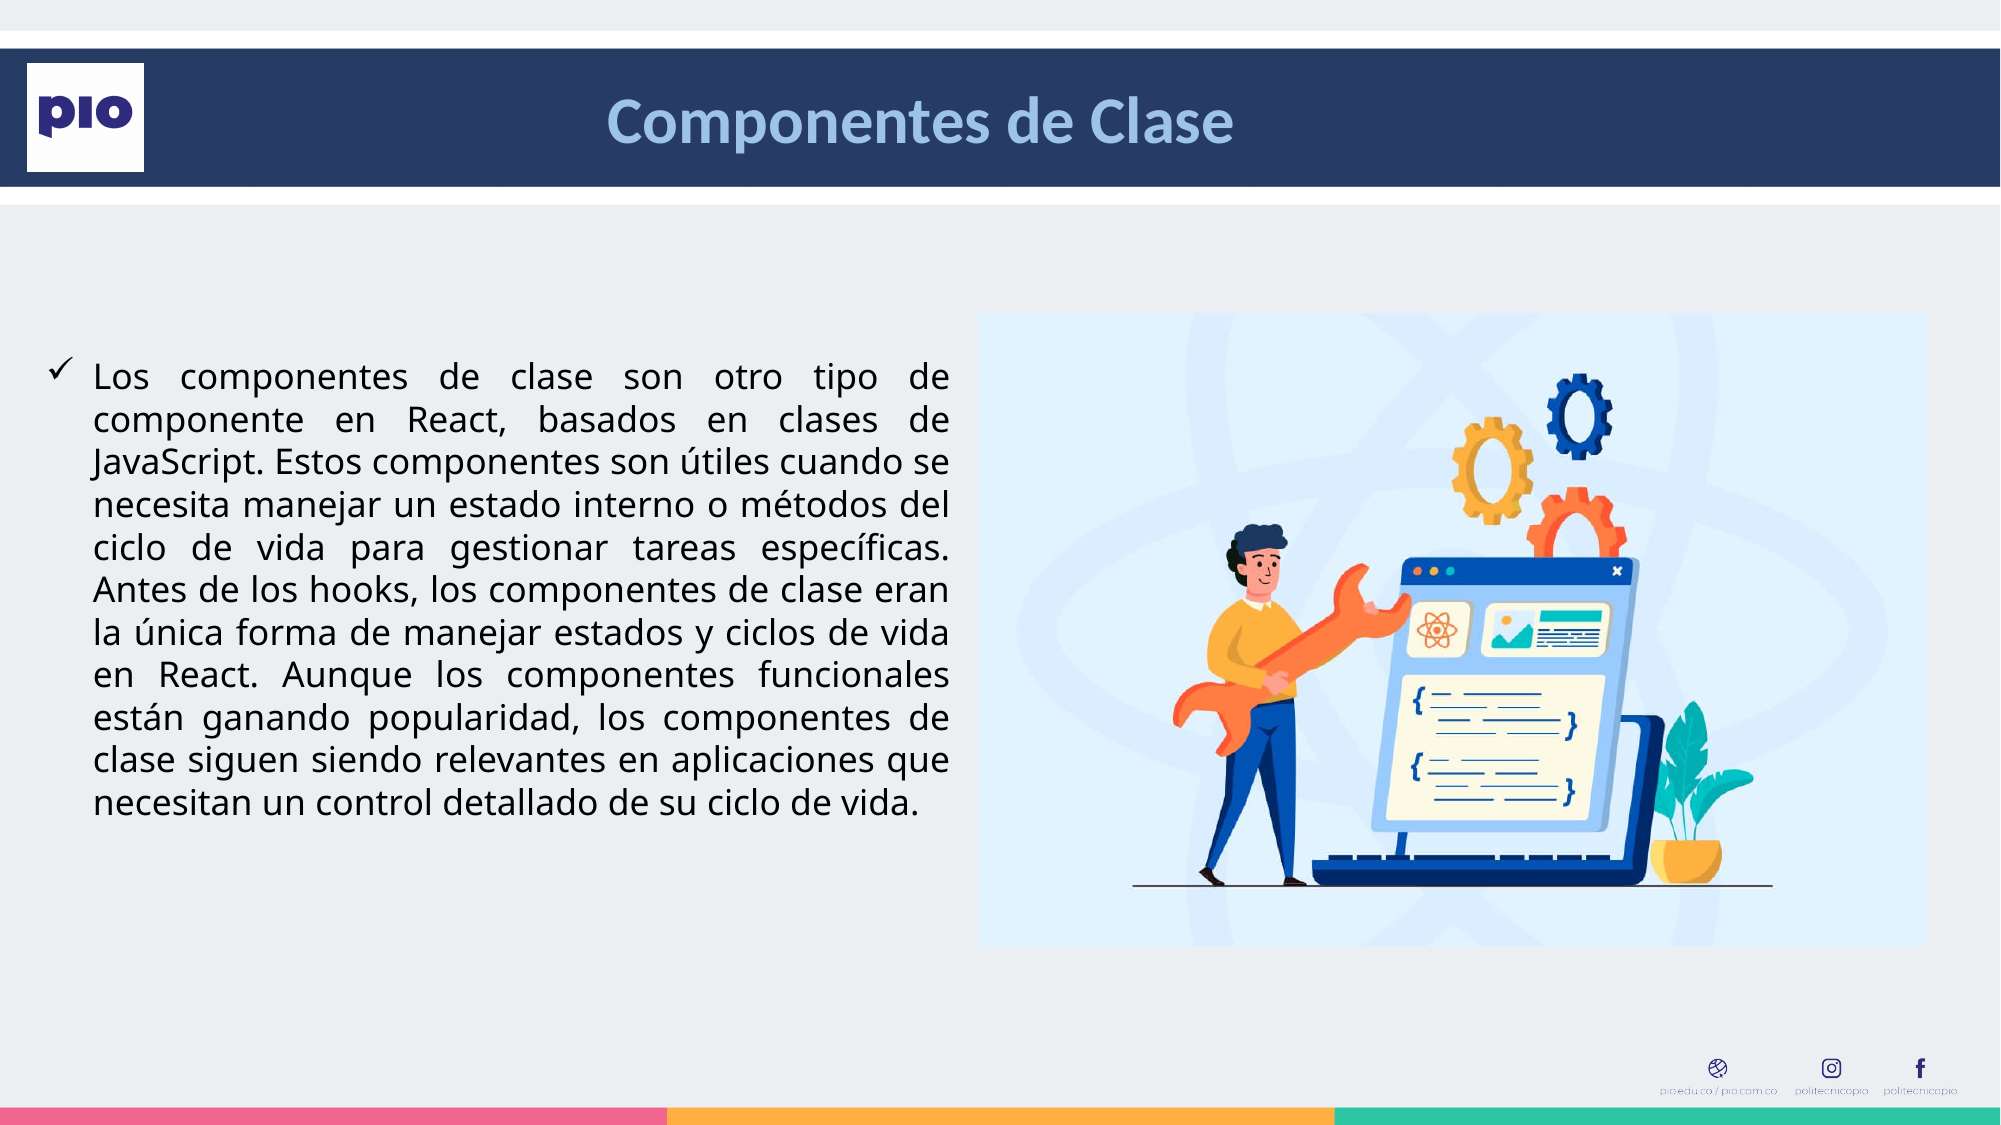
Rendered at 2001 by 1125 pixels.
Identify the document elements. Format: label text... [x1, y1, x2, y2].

text_box Los componentes de clase son otro tipo de componente en React, basados en clases de JavaScript. Estos componentes son útiles cuando se necesita manejar un estado interno o métodos del ciclo de vida para gestionar tareas específicas. Antes de los hooks, los componentes de clase eran la única forma de manejar estados y ciclos de vida en React. Aunque los componentes funcionales están ganando popularidad, los componentes de clase siguen siendo relevantes en aplicaciones que necesitan un control detallado de su ciclo de vida. [31, 347, 966, 830]
text_box [44, 56, 171, 182]
picture [0, 0, 2001, 1125]
text_box Componentes de Clase [592, 69, 1339, 165]
